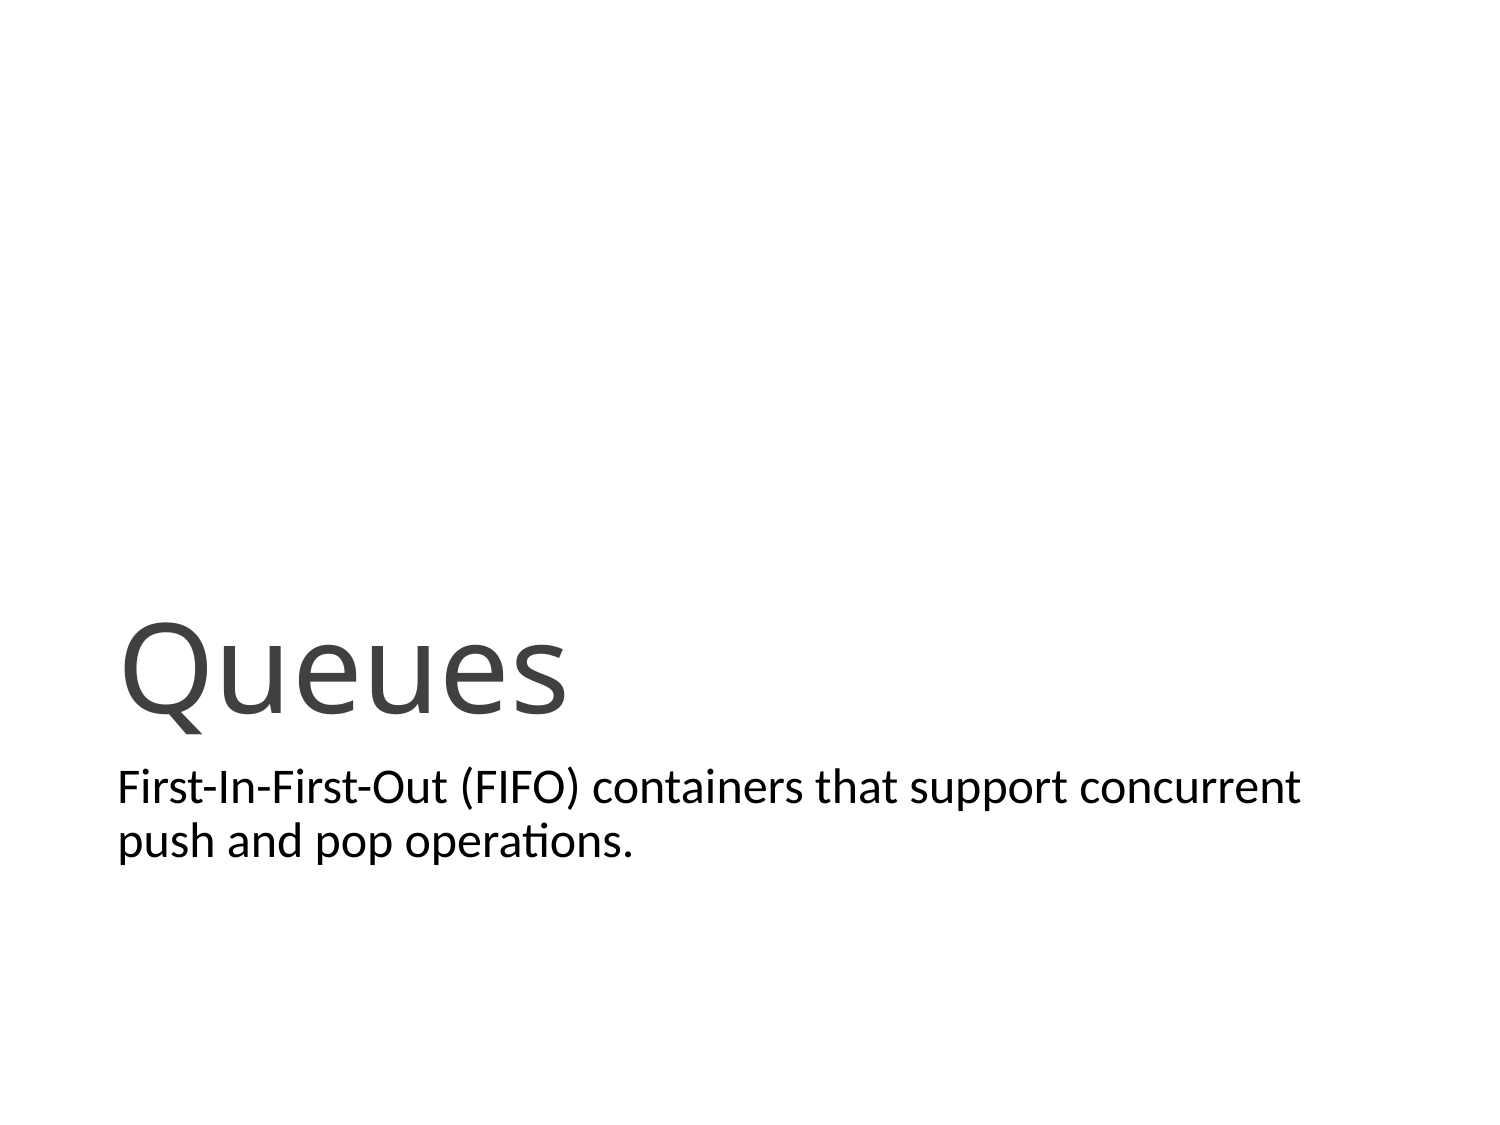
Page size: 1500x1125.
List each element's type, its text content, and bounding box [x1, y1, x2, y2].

title Queues [102, 280, 1397, 749]
list First-In-First-Out (FIFO) containers that support concurrent push and pop operations. [102, 752, 1397, 999]
